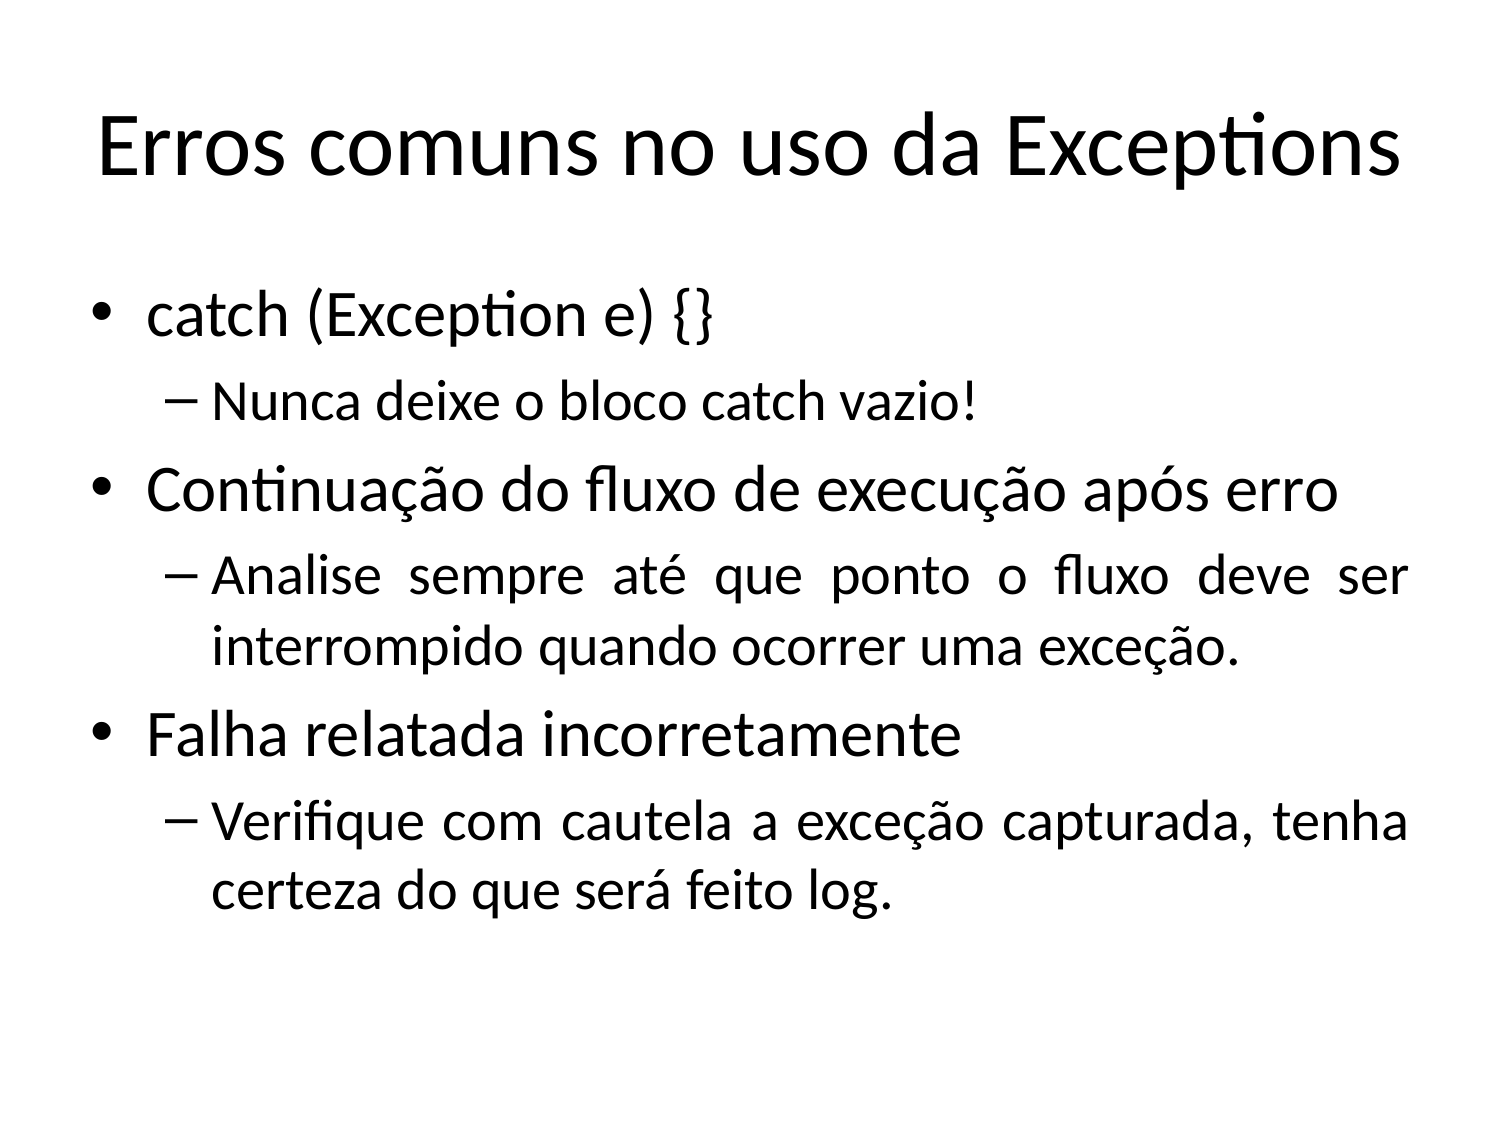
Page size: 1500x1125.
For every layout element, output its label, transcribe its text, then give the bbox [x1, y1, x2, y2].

list catch (Exception e) {} Nunca deixe o bloco catch vazio! Continuação do fluxo de execução após erro Analise sempre até que ponto o fluxo deve ser interrompido quando ocorrer uma exceção. Falha relatada incorretamente Verifique com cautela a exceção capturada, tenha certeza do que será feito log. [74, 262, 1426, 1006]
title Erros comuns no uso da Exceptions [74, 44, 1426, 233]
